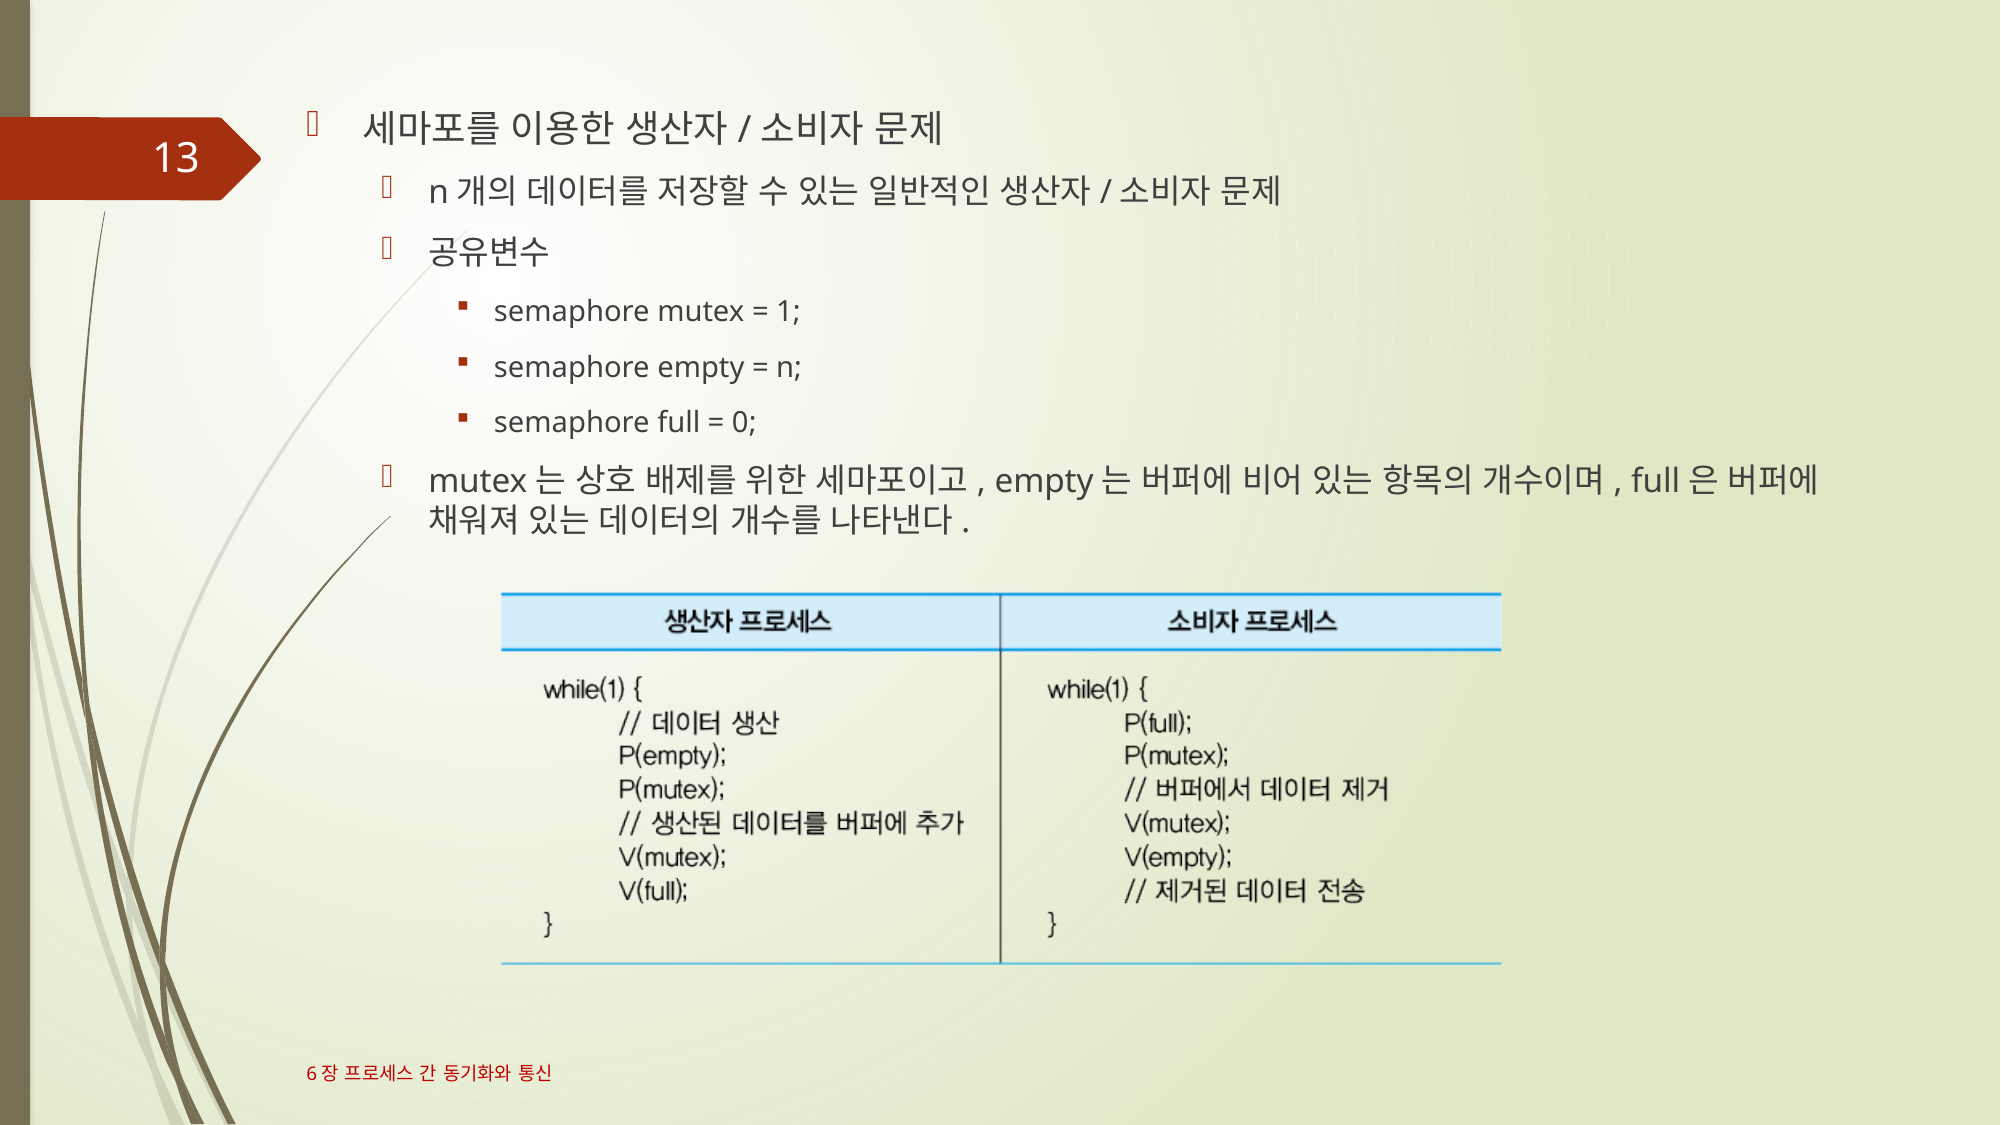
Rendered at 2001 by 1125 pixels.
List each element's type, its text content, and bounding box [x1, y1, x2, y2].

footer 6장 프로세스 간 동기화와 통신 [291, 1043, 1542, 1104]
slide_number 13 [87, 129, 216, 190]
picture [433, 586, 1571, 970]
list 세마포를 이용한 생산자/소비자 문제 n개의 데이터를 저장할 수 있는 일반적인 생산자/소비자 문제 공유변수 semaphore mutex = 1; semaphore empty = n; semaphore full = 0; mutex는 상호 배제를 위한 세마포이고, empty는 버퍼에 비어 있는 항목의 개수이며, full은 버퍼에 채워져 있는 데이터의 개수를 나타낸다. [291, 97, 1888, 1040]
